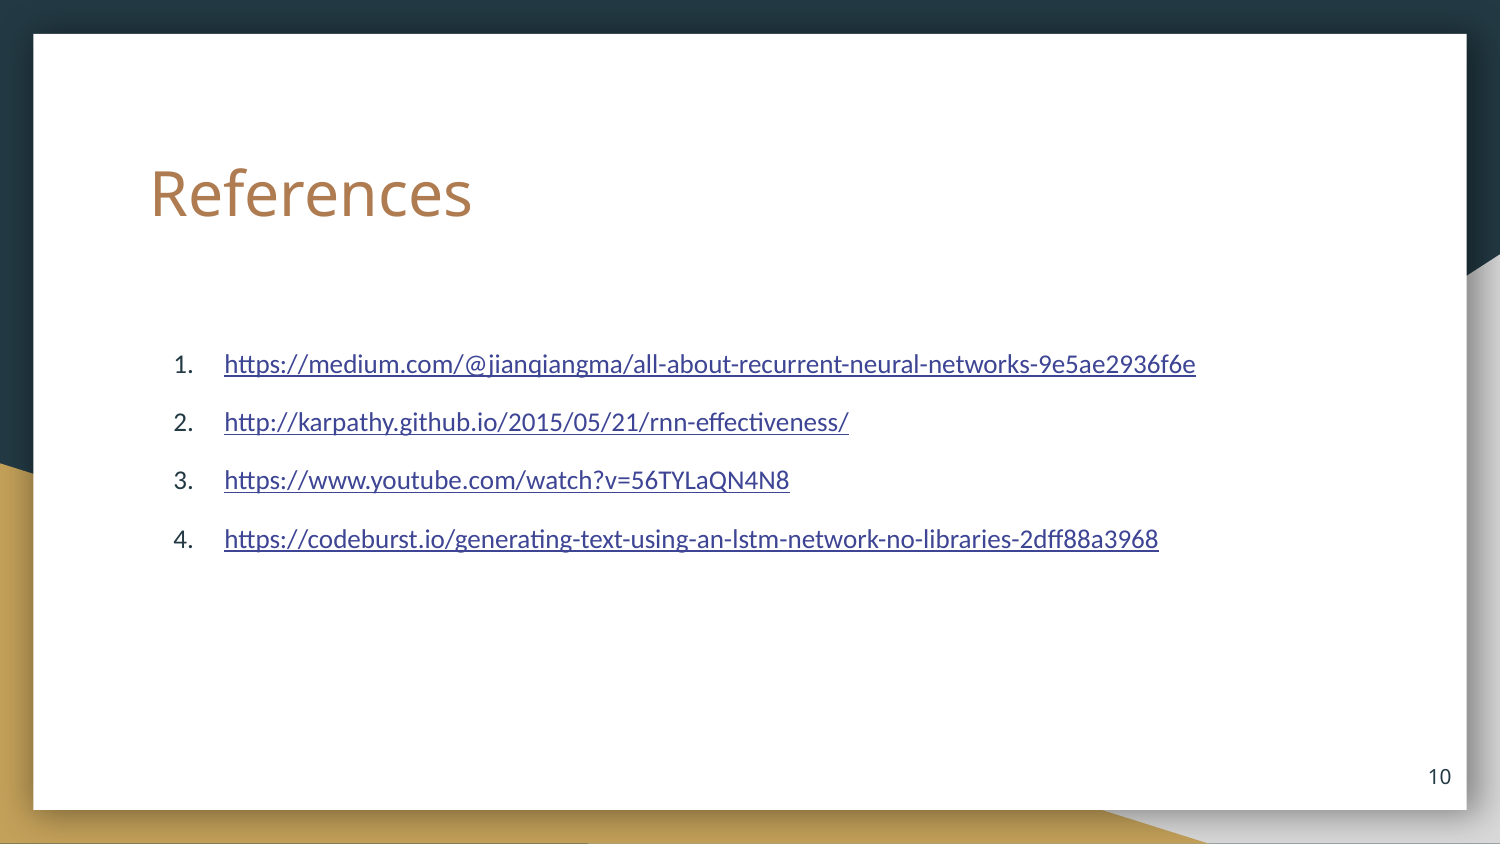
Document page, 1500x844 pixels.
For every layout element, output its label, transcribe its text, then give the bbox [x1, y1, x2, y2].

title References [134, 138, 1366, 296]
list https://medium.com/@jianqiangma/all-about-recurrent-neural-networks-9e5ae2936f6e http://karpathy.github.io/2015/05/21/rnn-effectiveness/ https://www.youtube.com/watch?v=56TYLaQN4N8 https://codeburst.io/generating-text-using-an-lstm-network-no-libraries-2dff88a3968 [134, 326, 1366, 729]
slide_number ‹#› [1376, 745, 1467, 810]
